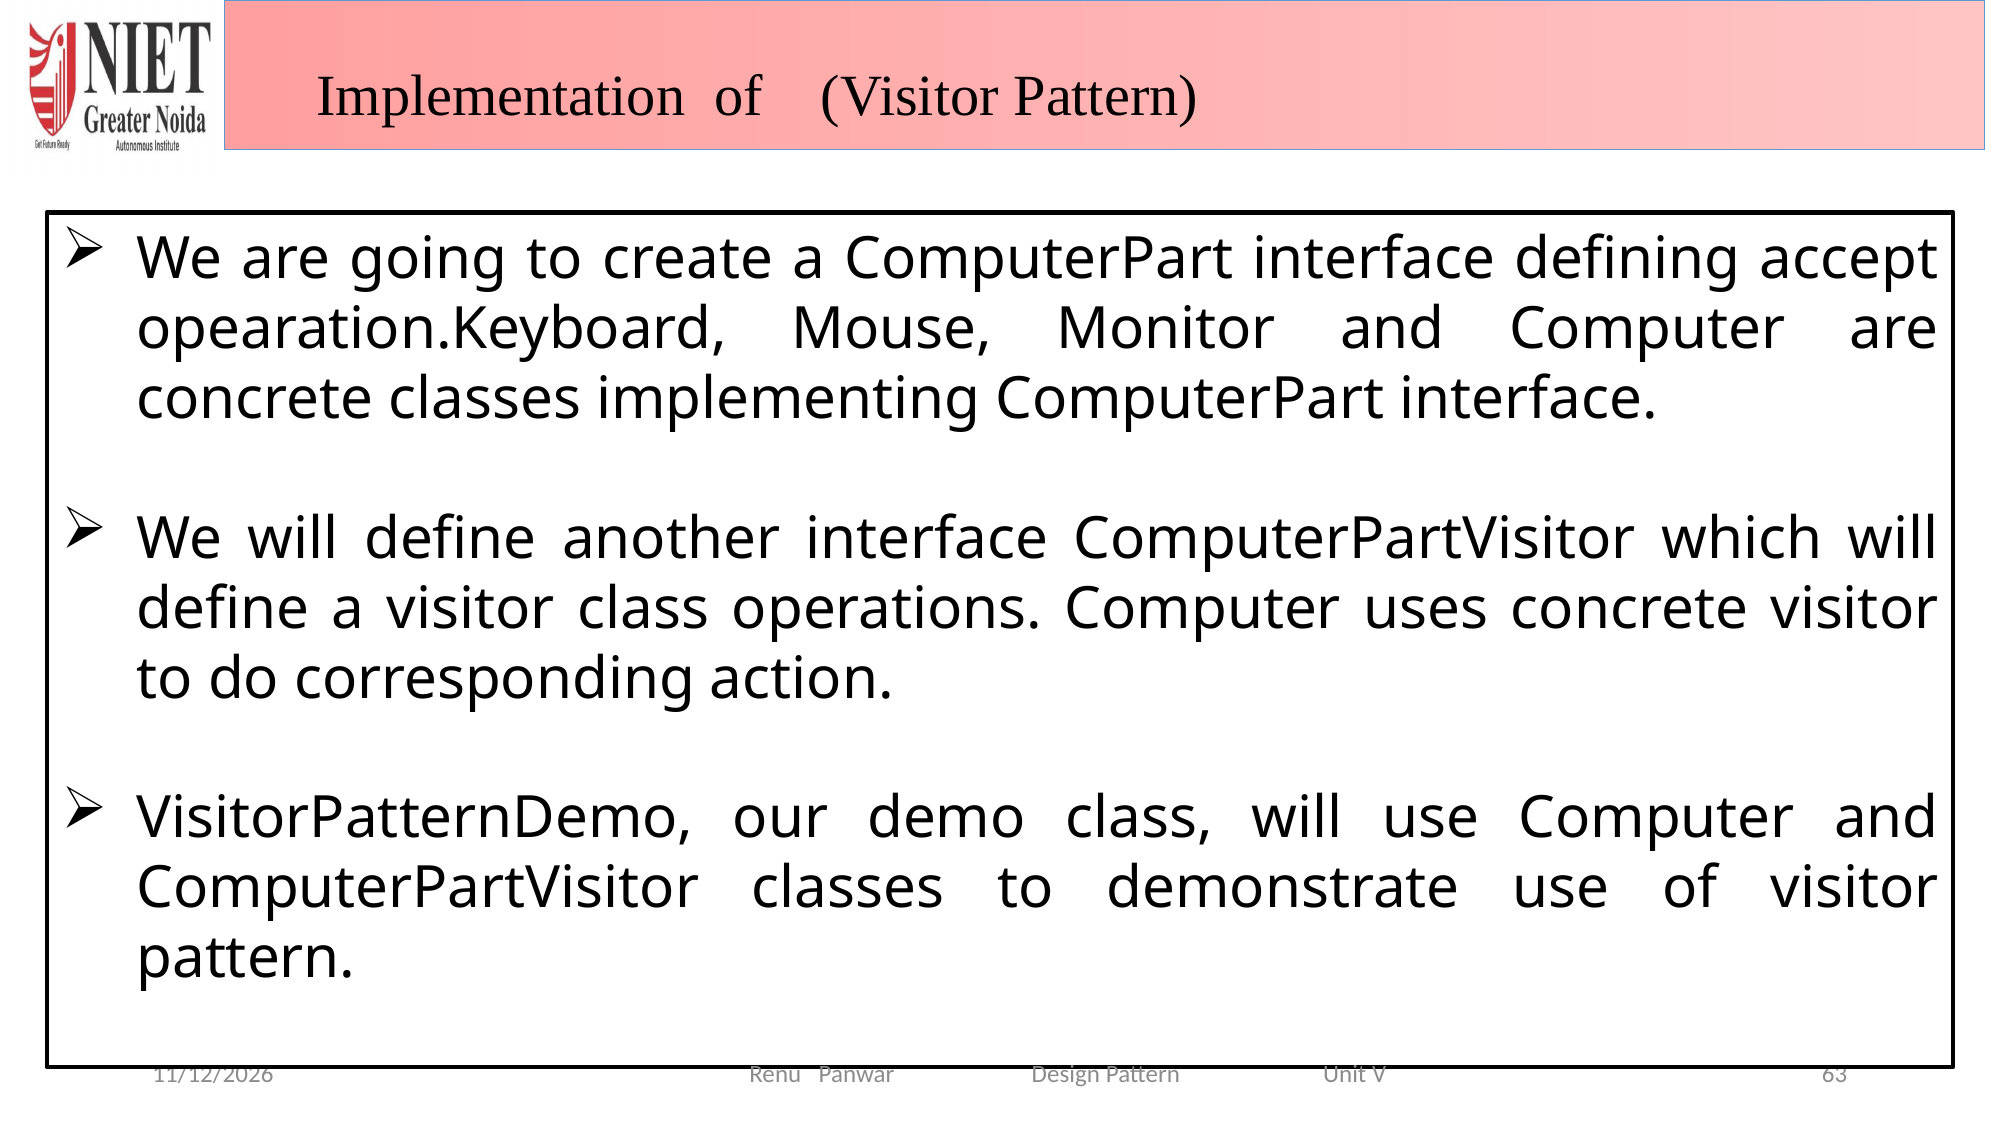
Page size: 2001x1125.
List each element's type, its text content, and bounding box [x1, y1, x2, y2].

picture [15, 0, 225, 182]
text_box Implementation of (Visitor Pattern) [301, 50, 1302, 135]
text_box We are going to create a ComputerPart interface defining accept opearation.Keyboard, Mouse, Monitor and Computer are concrete classes implementing ComputerPart interface. We will define another interface ComputerPartVisitor which will define a visitor class operations. Computer uses concrete visitor to do corresponding action. VisitorPatternDemo, our demo class, will use Computer and ComputerPartVisitor classes to demonstrate use of visitor pattern. [46, 212, 1954, 1067]
slide_number 63 [1525, 1067, 1863, 1103]
footer Renu Panwar Design Pattern Unit V [612, 1042, 1525, 1103]
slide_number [137, 1067, 588, 1103]
